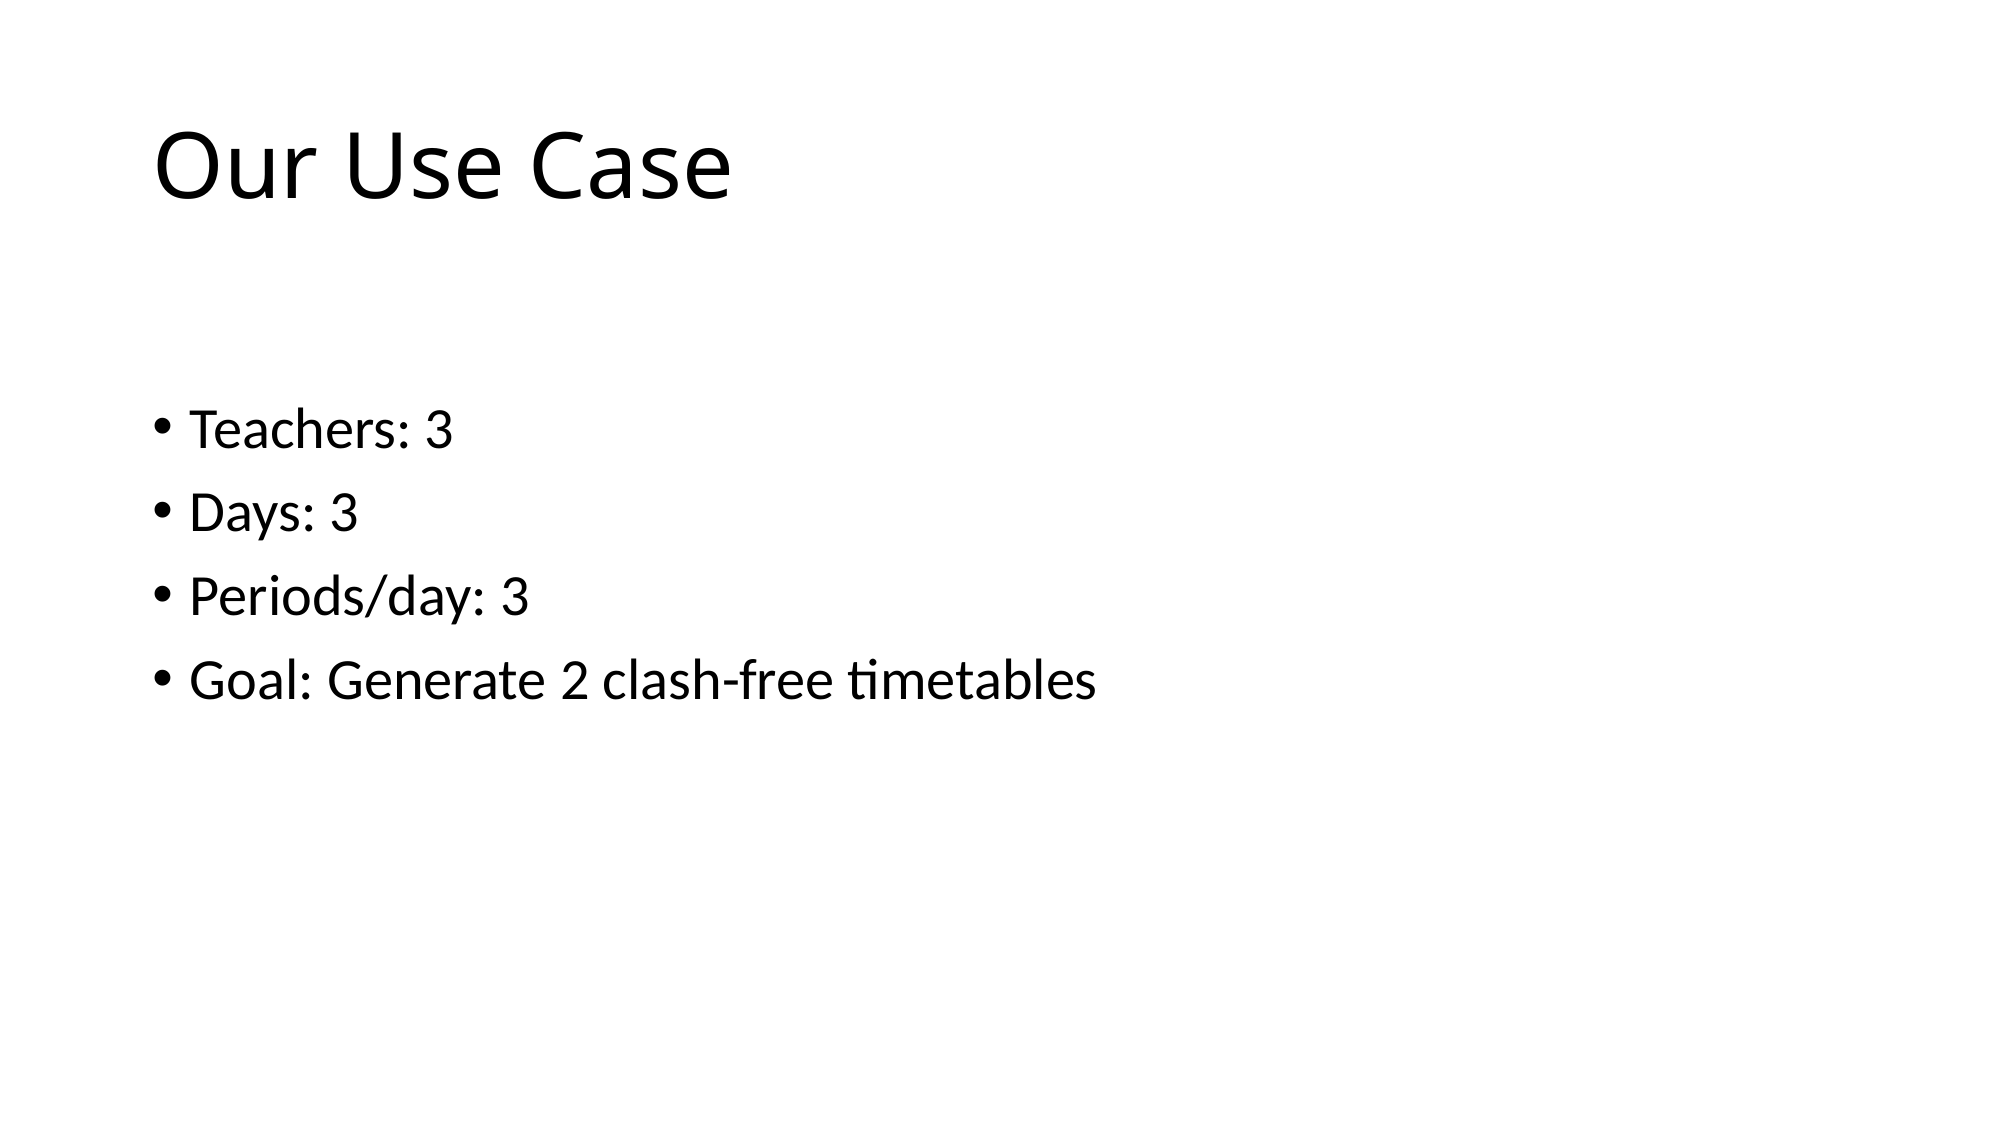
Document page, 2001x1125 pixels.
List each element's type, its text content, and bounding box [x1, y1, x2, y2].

title Our Use Case [137, 59, 1863, 278]
list Teachers: 3 Days: 3 Periods/day: 3 Goal: Generate 2 clash-free timetables [137, 299, 1863, 1014]
